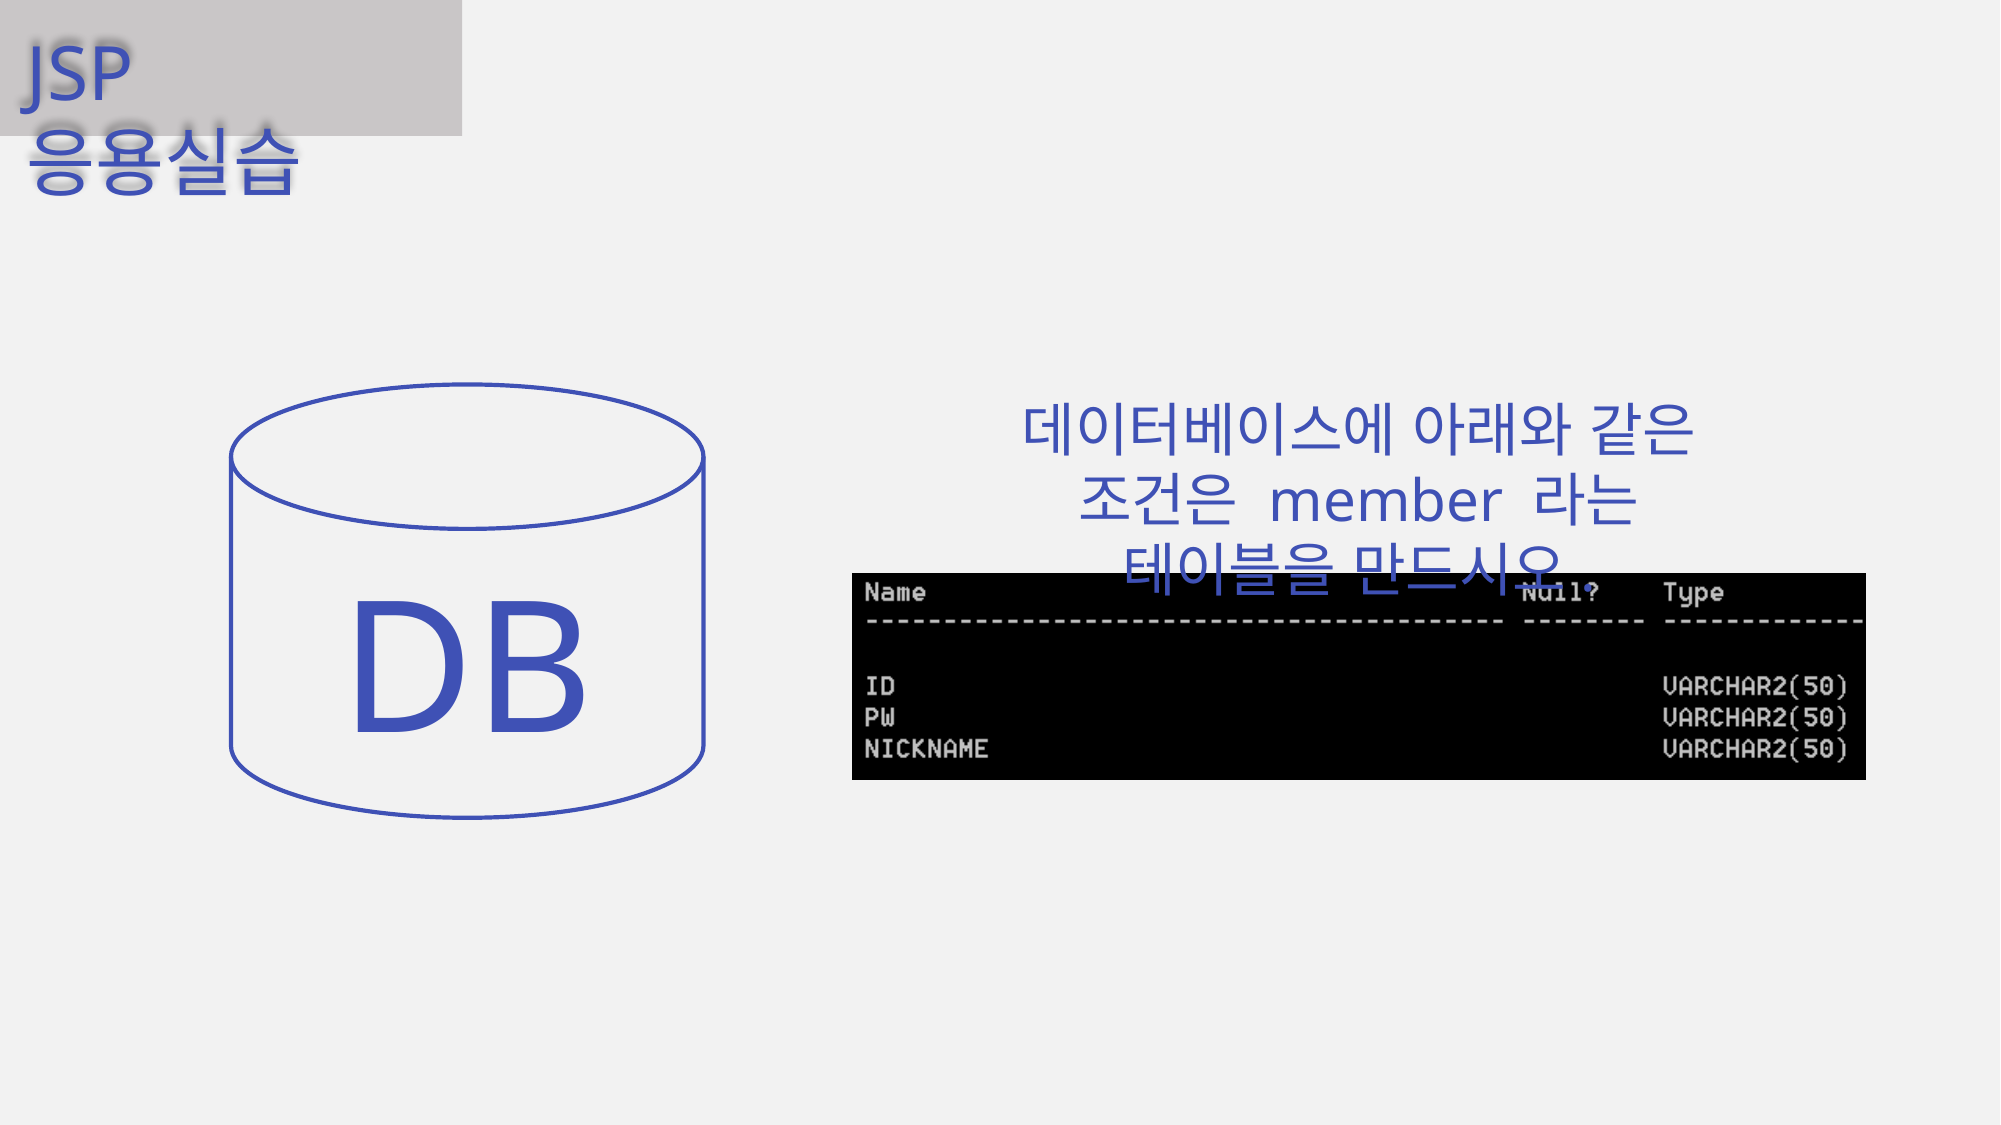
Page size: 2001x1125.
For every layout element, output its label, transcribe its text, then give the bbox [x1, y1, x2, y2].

text_box JSP 응용실습 [12, 18, 450, 214]
text_box [0, 0, 463, 137]
text_box [229, 383, 705, 819]
picture [852, 573, 1866, 780]
text_box DB [304, 542, 630, 777]
text_box 데이터베이스에 아래와 같은 조건은 member 라는 테이블을 만드시오. [959, 385, 1759, 573]
